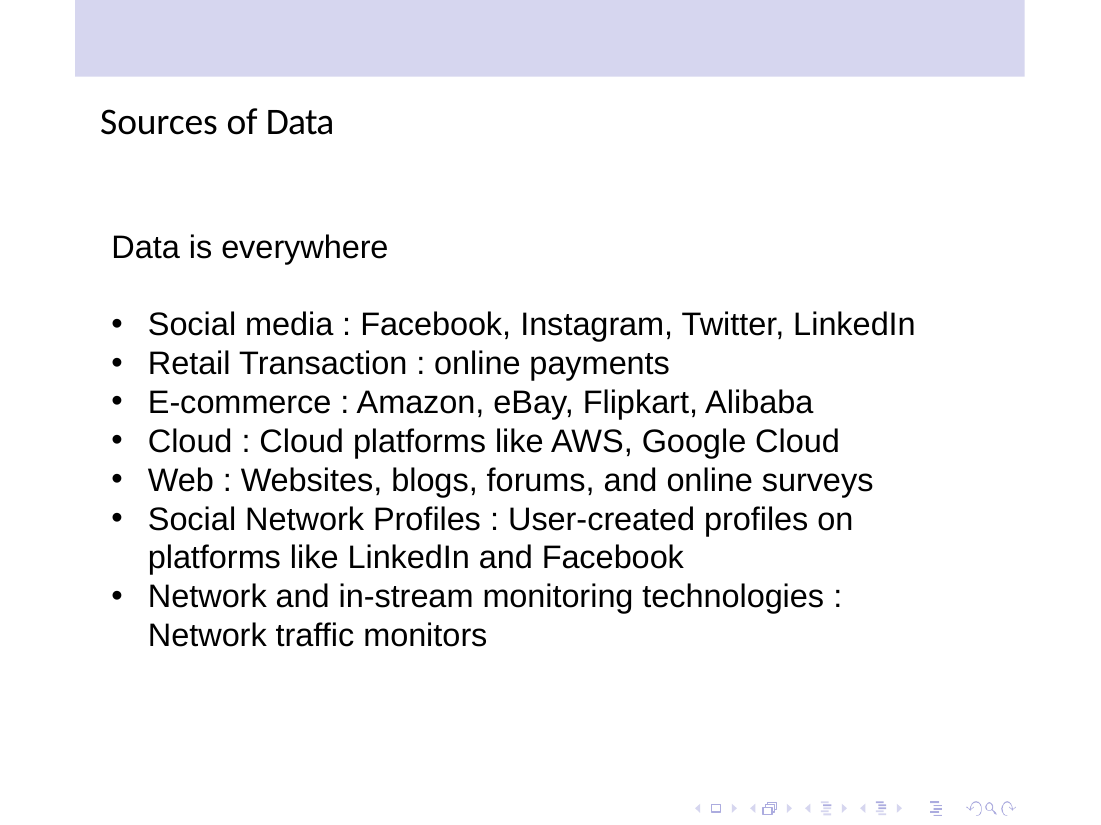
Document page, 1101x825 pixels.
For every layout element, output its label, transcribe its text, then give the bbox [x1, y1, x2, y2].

text_box Data is everywhere Social media : Facebook, Instagram, Twitter, LinkedIn Retail Transaction : online payments E-commerce : Amazon, eBay, Flipkart, Alibaba Cloud : Cloud platforms like AWS, Google Cloud Web : Websites, blogs, forums, and online surveys Social Network Profiles : User-created profiles on platforms like LinkedIn and Facebook Network and in-stream monitoring technologies : Network traffic monitors [96, 218, 984, 661]
picture [966, 801, 982, 816]
picture [1001, 801, 1016, 816]
picture [930, 801, 942, 816]
picture [985, 802, 997, 815]
title Sources of Data [98, 95, 408, 218]
